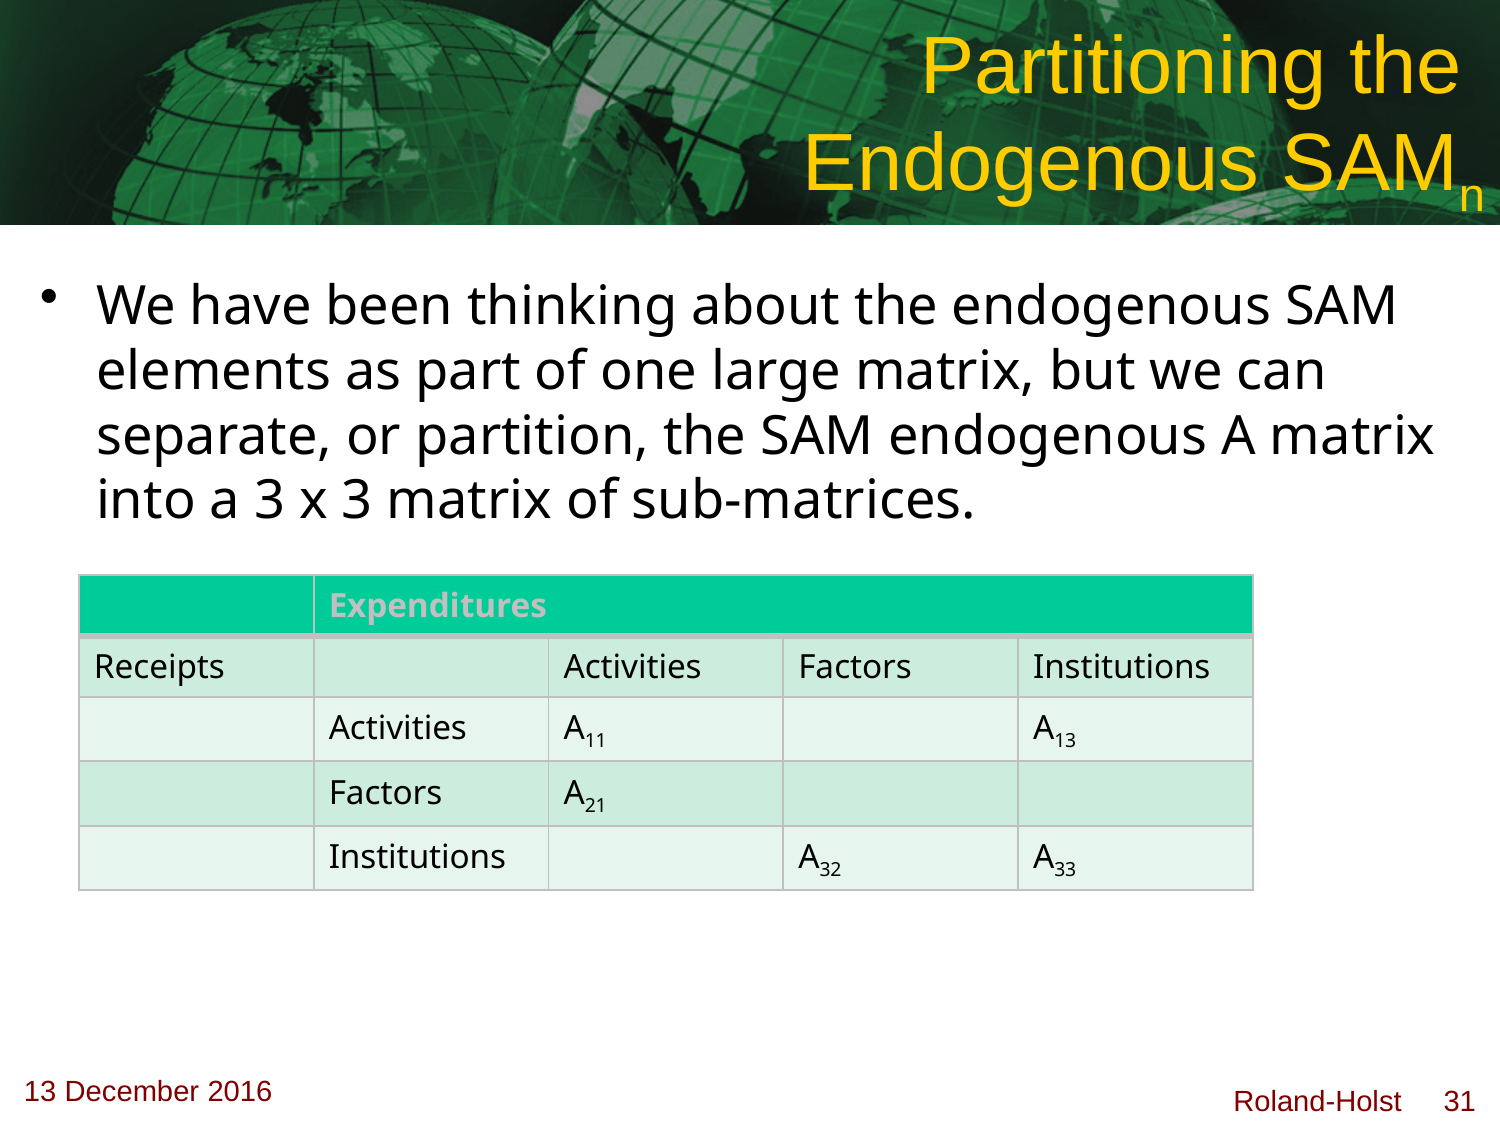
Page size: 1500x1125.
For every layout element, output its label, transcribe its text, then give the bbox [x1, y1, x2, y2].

table_cell Institutions [315, 827, 548, 889]
table_cell Activities [549, 639, 782, 696]
table_cell [80, 698, 313, 760]
table_cell Activities [315, 698, 548, 760]
table_header Expenditures [315, 576, 1252, 633]
table_cell Factors [784, 639, 1017, 696]
table_cell [80, 827, 313, 889]
table_cell [784, 698, 1017, 760]
table_cell A11 [549, 698, 782, 760]
table_header [80, 576, 313, 633]
table_cell A13 [1019, 698, 1252, 760]
picture [0, 0, 1500, 225]
table_cell Receipts [80, 639, 313, 696]
table_cell A33 [1019, 827, 1252, 889]
table_cell [549, 827, 782, 889]
table_cell [315, 639, 548, 696]
table_cell A21 [549, 762, 782, 825]
table_cell Factors [315, 762, 548, 825]
list We have been thinking about the endogenous SAM elements as part of one large matrix, but we can separate, or partition, the SAM endogenous A matrix into a 3 x 3 matrix of sub-matrices. [24, 262, 1475, 1063]
table_cell A32 [784, 827, 1017, 889]
title Partitioning the Endogenous SAMn [382, 22, 1500, 211]
table_cell [784, 762, 1017, 825]
table_cell [80, 762, 313, 825]
table_cell Institutions [1019, 639, 1252, 696]
table_cell [1019, 762, 1252, 825]
